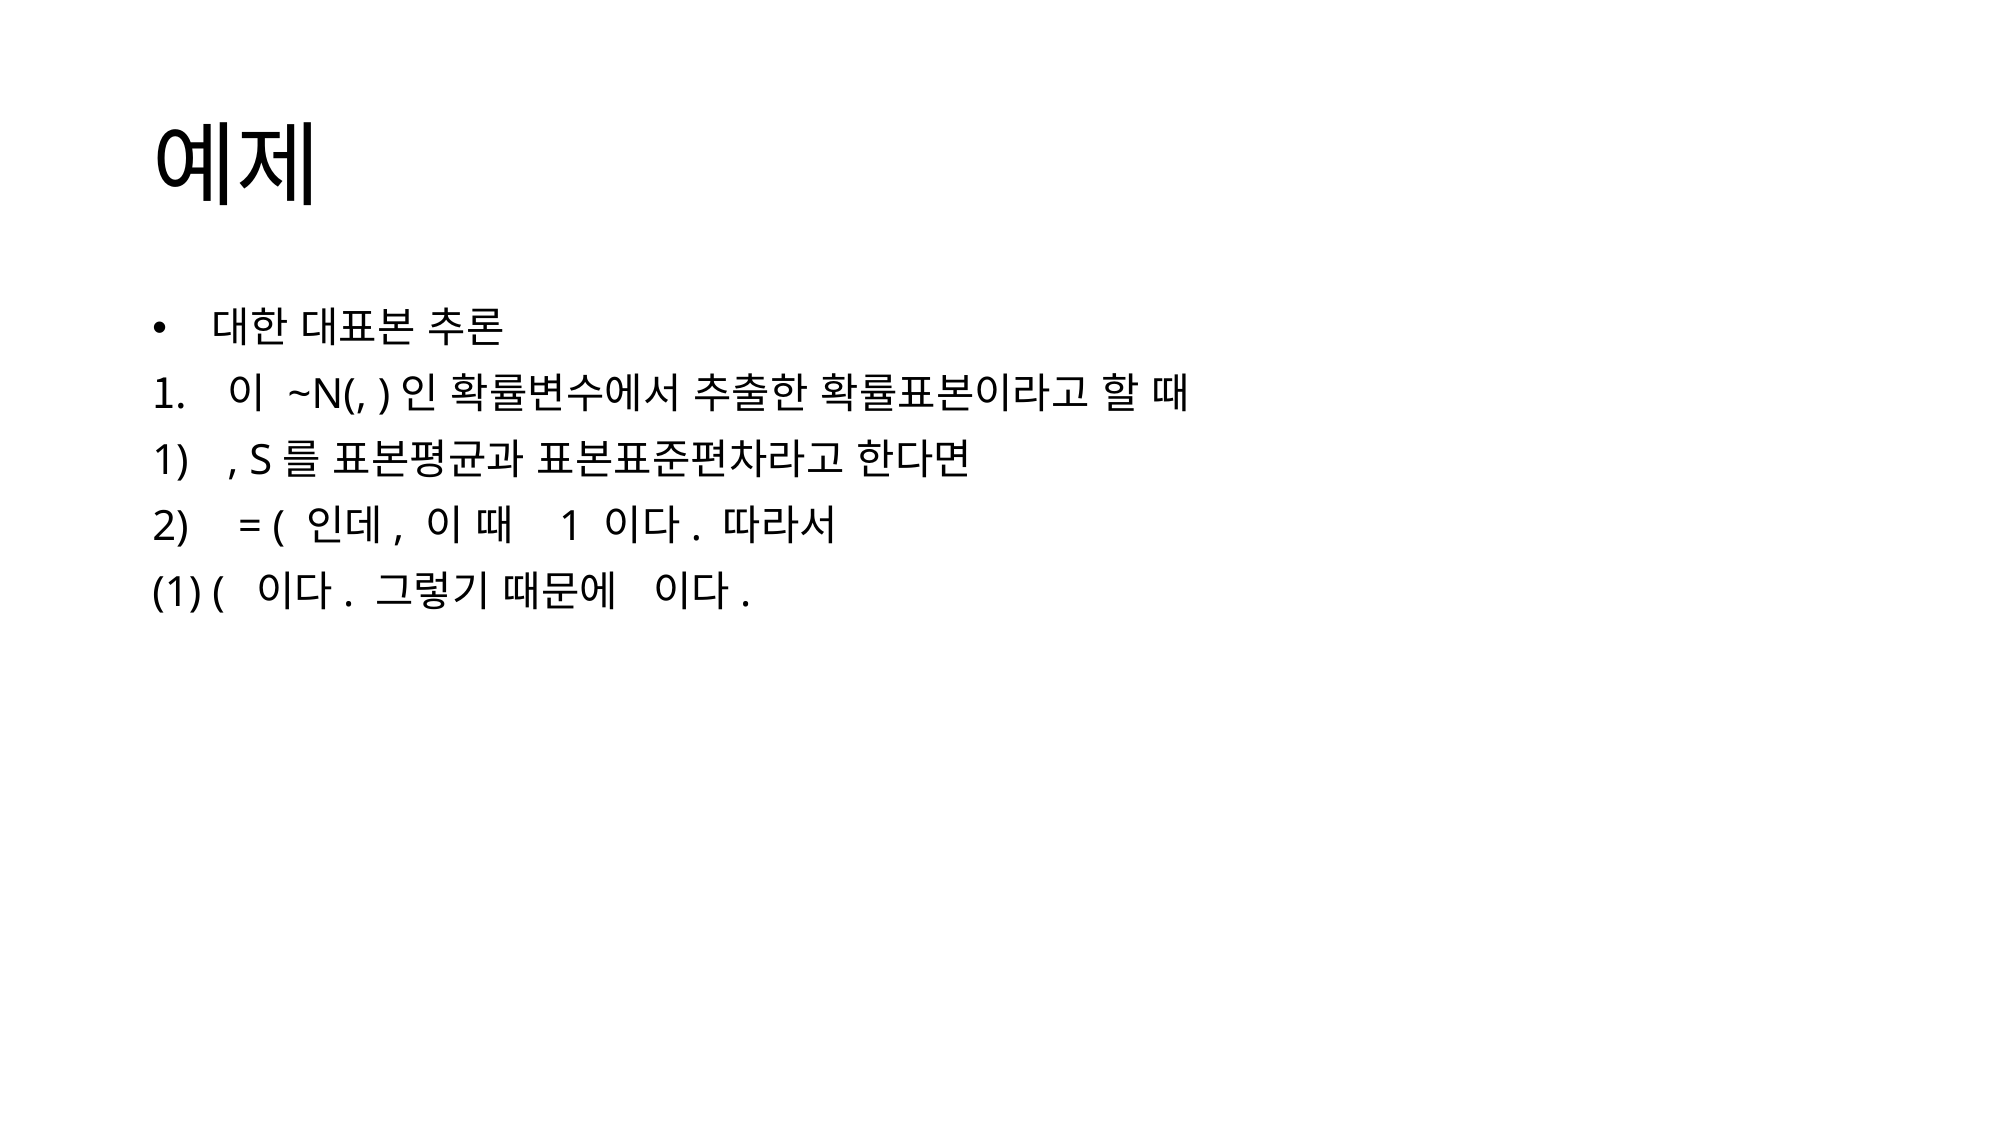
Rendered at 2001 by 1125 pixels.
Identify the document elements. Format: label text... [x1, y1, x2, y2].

title 예제 [137, 59, 1863, 278]
